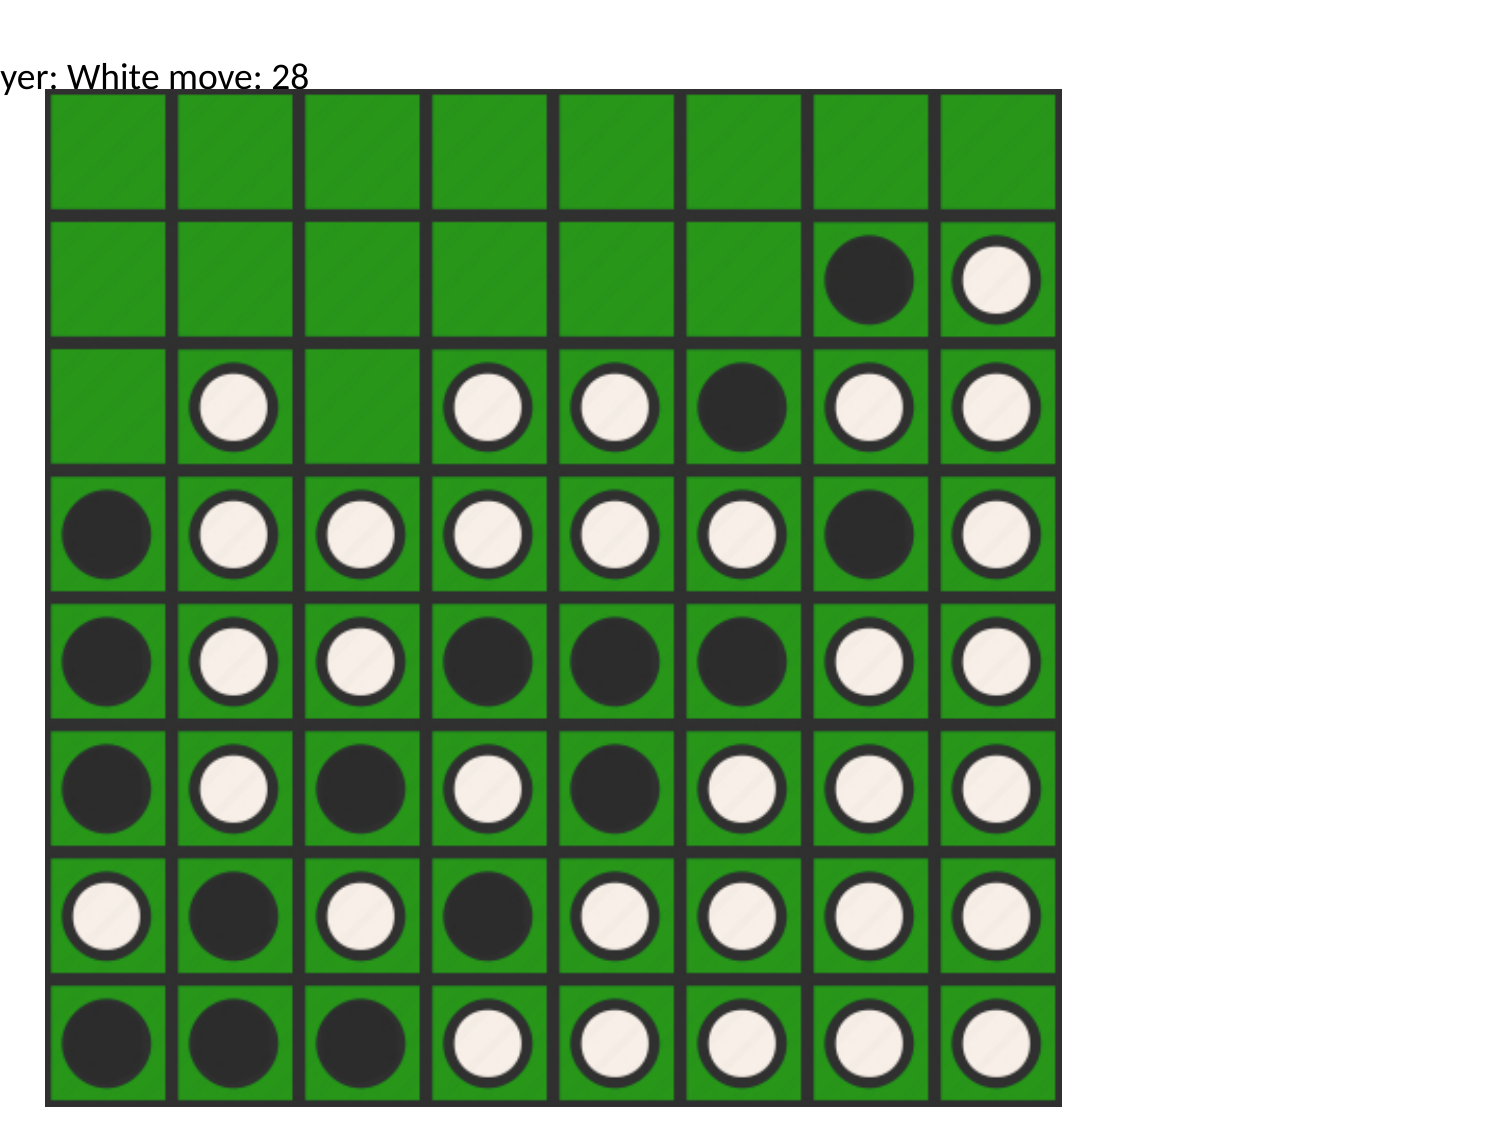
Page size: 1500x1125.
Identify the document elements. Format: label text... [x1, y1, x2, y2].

text_box turn: 44 player: White move: 28 [0, 44, 325, 105]
picture [44, 89, 1062, 1107]
